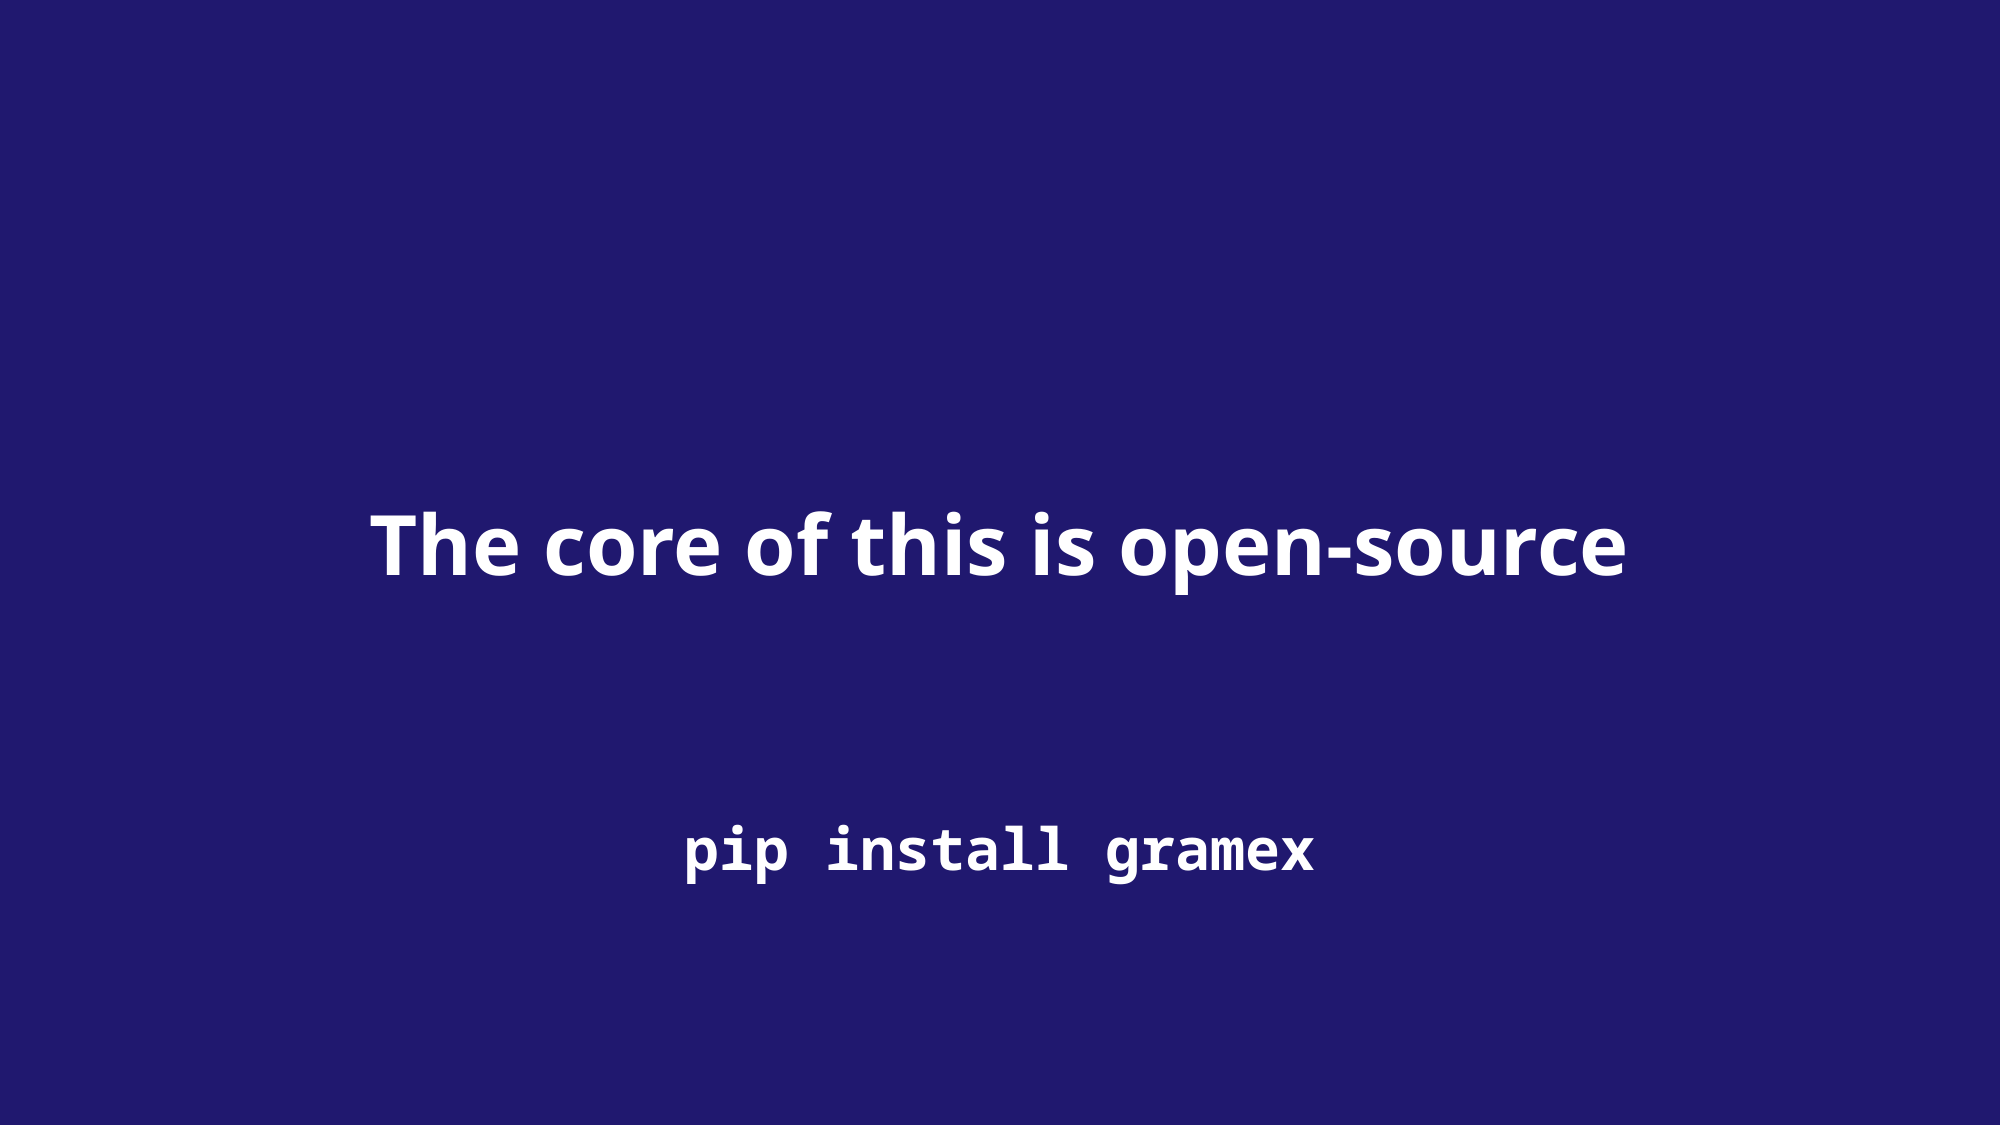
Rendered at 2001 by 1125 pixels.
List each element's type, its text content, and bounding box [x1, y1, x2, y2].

text_box pip install gramex [39, 776, 1960, 919]
title The core of this is open-source [39, 359, 1960, 724]
